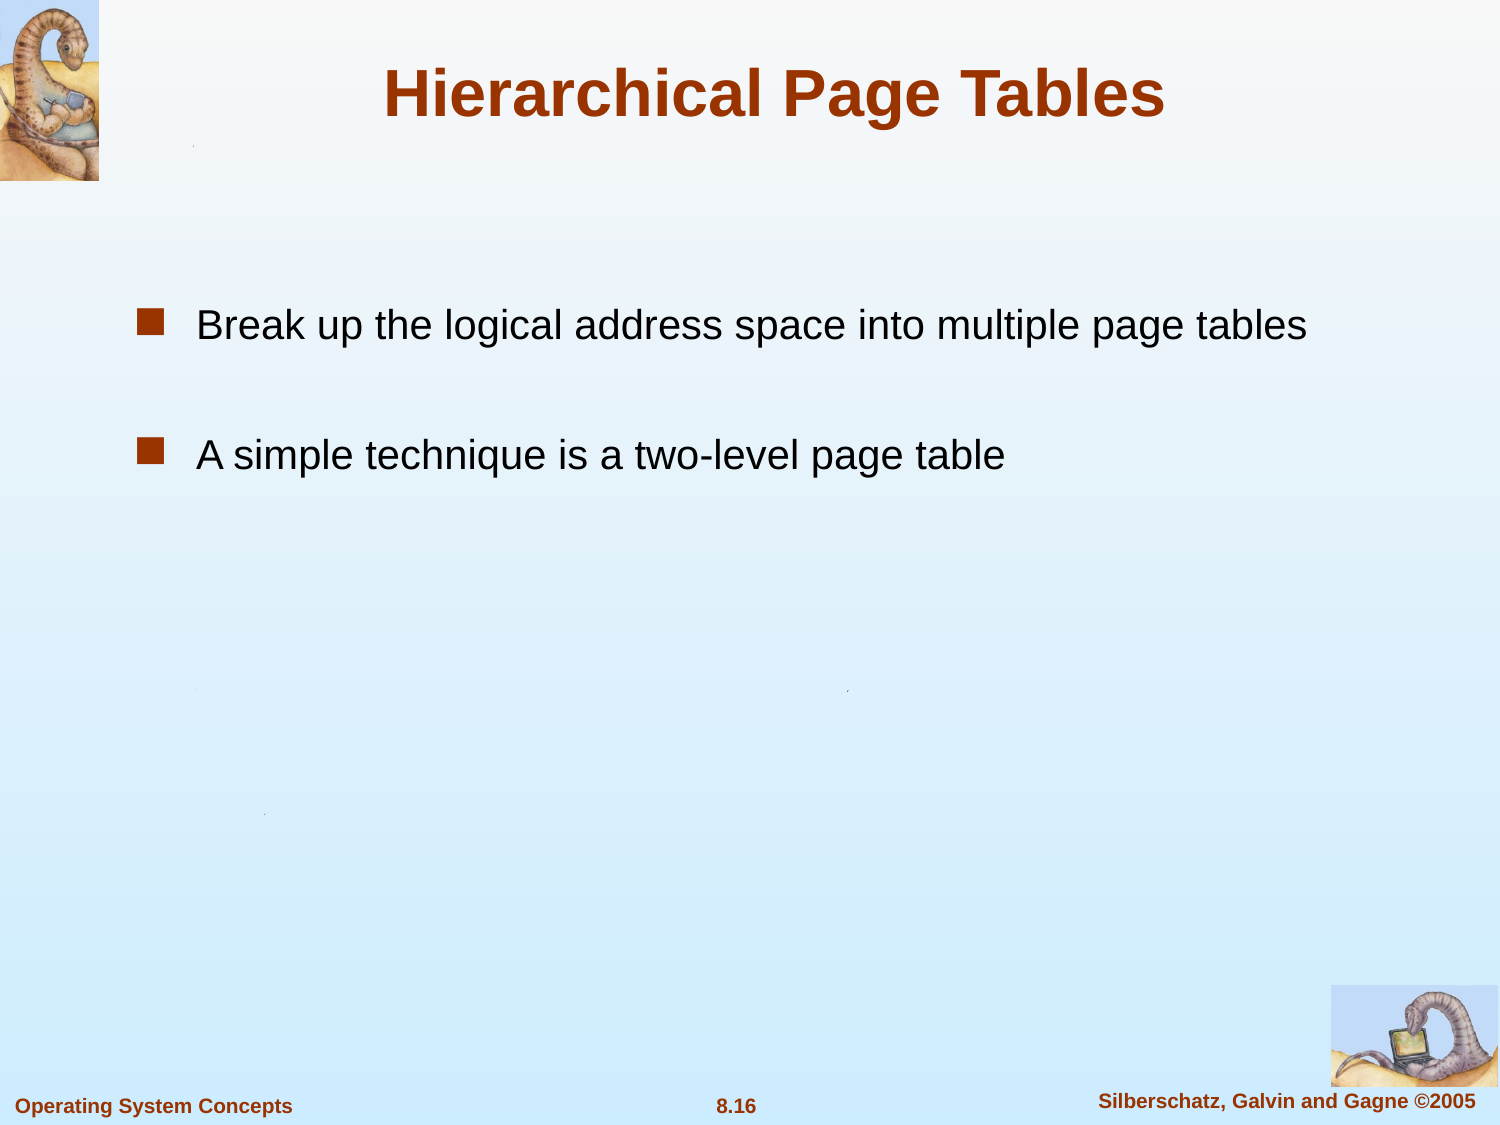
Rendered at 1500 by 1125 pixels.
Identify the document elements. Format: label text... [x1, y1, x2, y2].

title Hierarchical Page Tables [112, 37, 1438, 138]
list Break up the logical address space into multiple page tables A simple technique is a two-level page table [124, 225, 1332, 962]
picture [0, 0, 99, 181]
picture [1331, 985, 1498, 1087]
